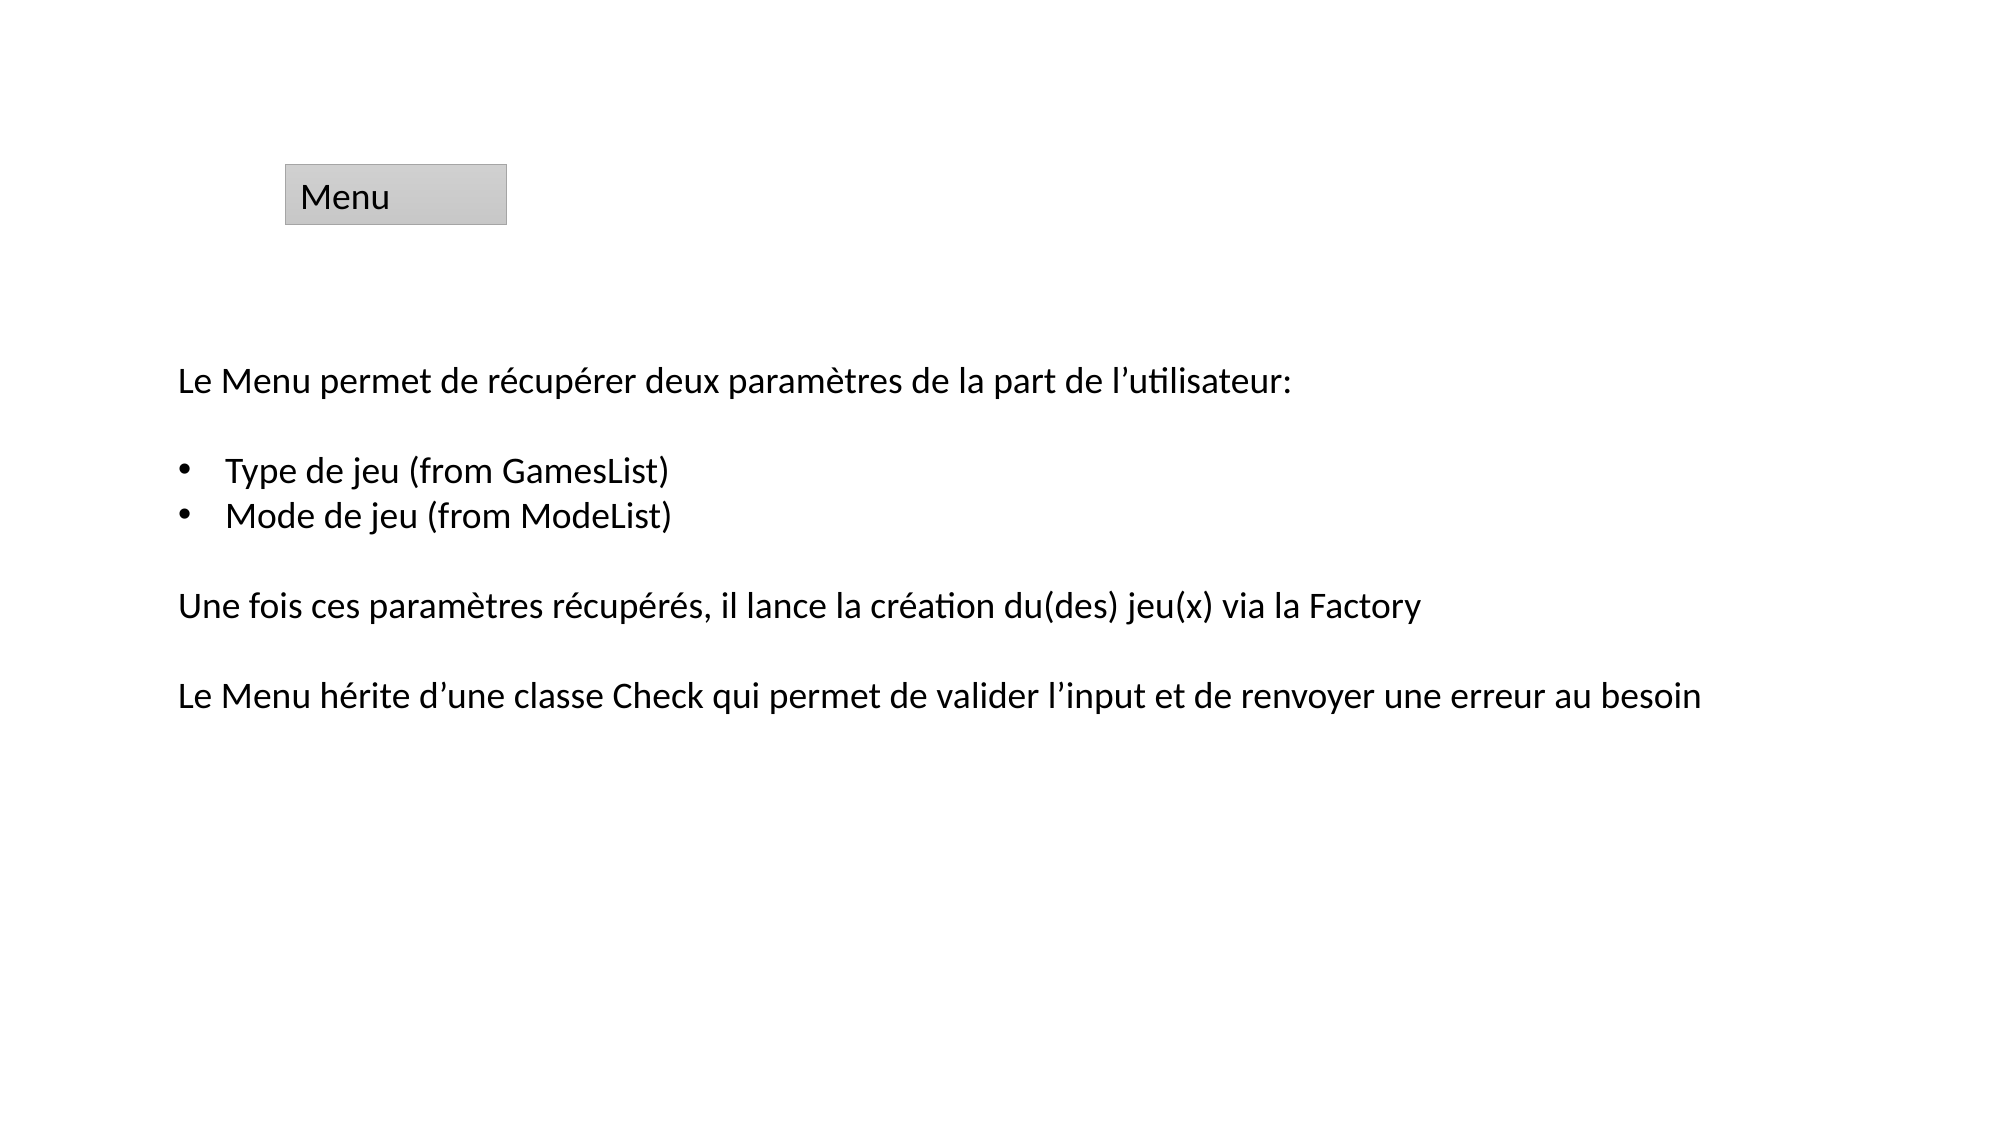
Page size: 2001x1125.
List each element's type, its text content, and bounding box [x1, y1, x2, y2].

text_box Menu [285, 164, 507, 225]
text_box Le Menu permet de récupérer deux paramètres de la part de l’utilisateur: Type de jeu (from GamesList) Mode de jeu (from ModeList) Une fois ces paramètres récupérés, il lance la création du(des) jeu(x) via la Factory Le Menu hérite d’une classe Check qui permet de valider l’input et de renvoyer une erreur au besoin [163, 348, 1804, 724]
